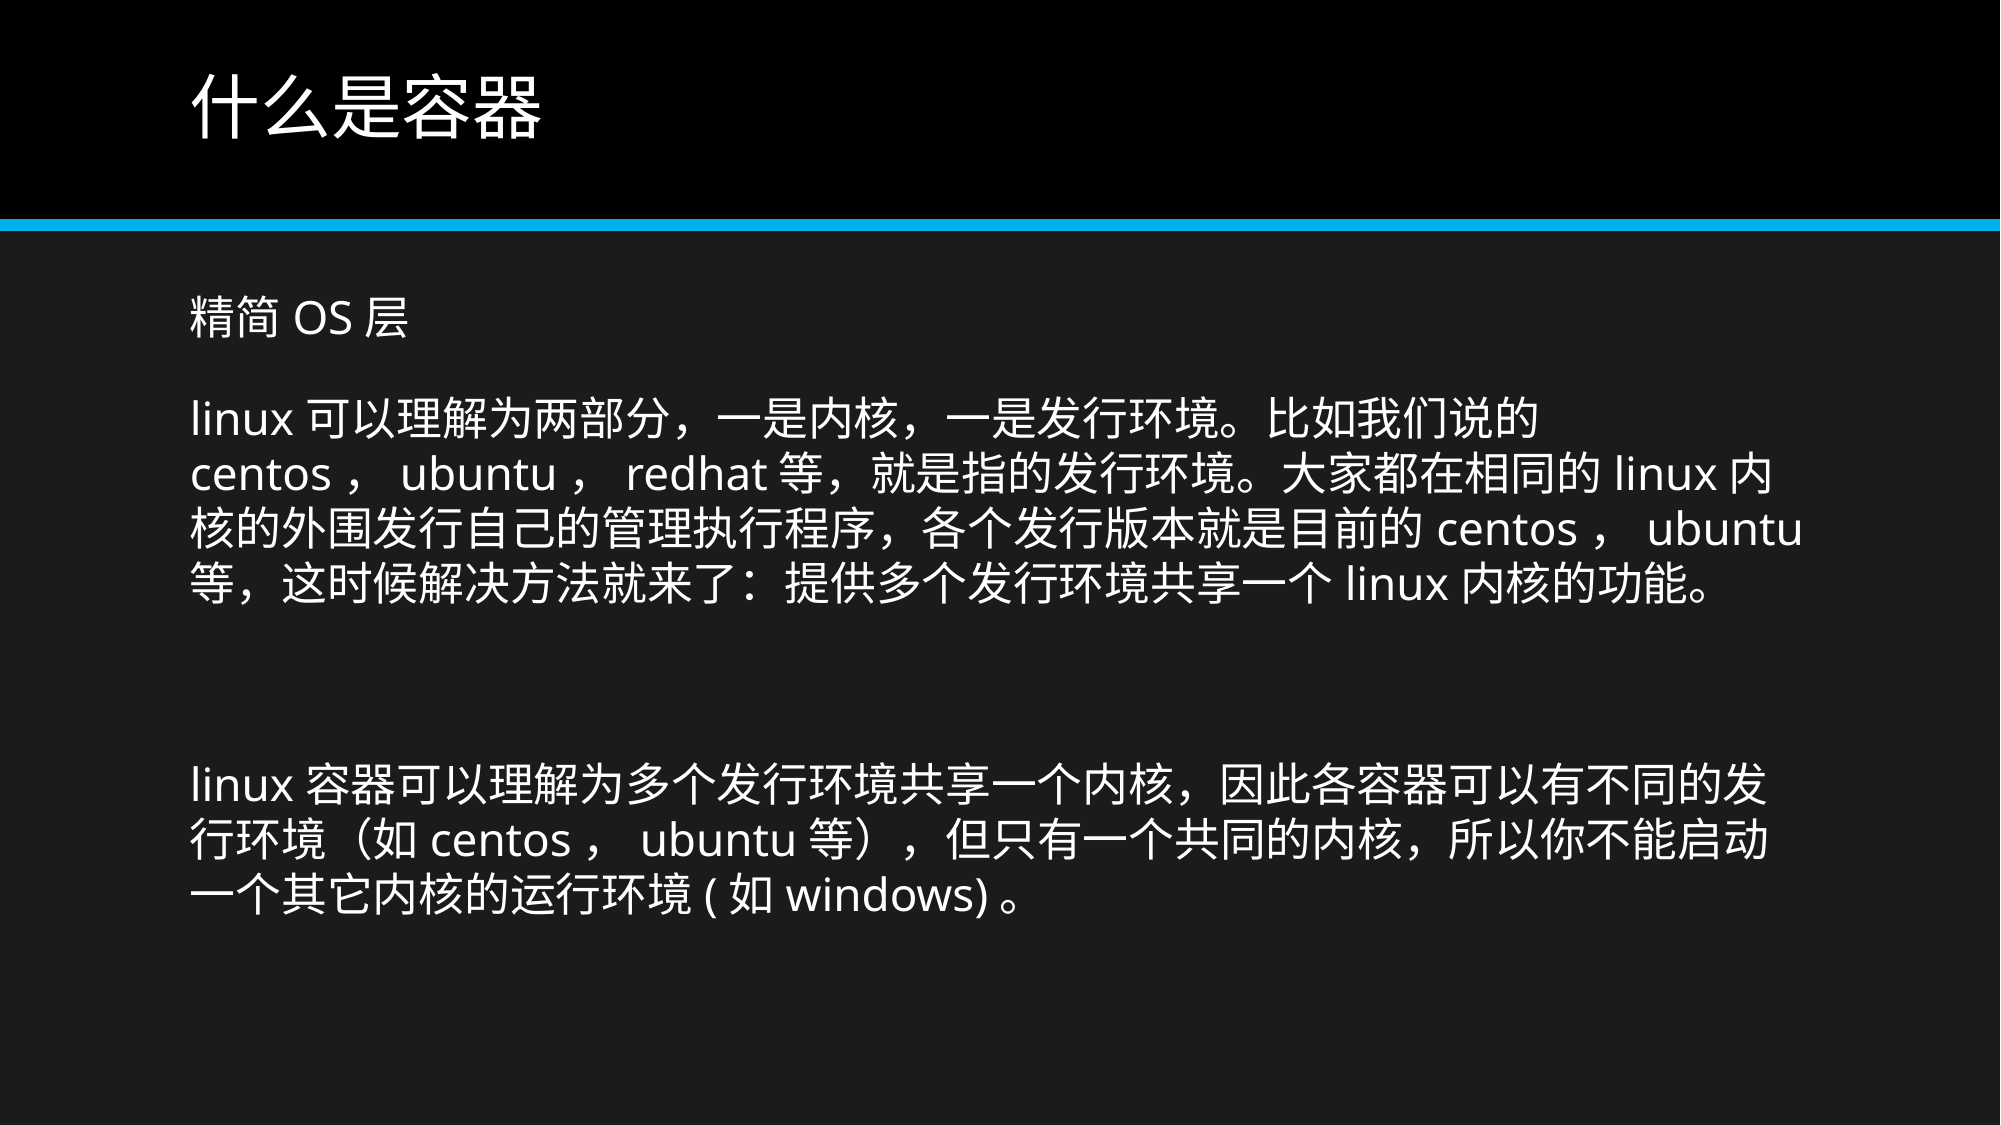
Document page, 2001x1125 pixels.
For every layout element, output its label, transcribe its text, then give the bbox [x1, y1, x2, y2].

title 什么是容器 [174, 20, 1825, 201]
list 精简OS层 linux可以理解为两部分，一是内核，一是发行环境。比如我们说的centos，ubuntu，redhat等，就是指的发行环境。大家都在相同的linux内核的外围发行自己的管理执行程序，各个发行版本就是目前的centos，ubuntu等，这时候解决方法就来了：提供多个发行环境共享一个linux内核的功能。 linux容器可以理解为多个发行环境共享一个内核，因此各容器可以有不同的发行环境（如centos，ubuntu等），但只有一个共同的内核，所以你不能启动一个其它内核的运行环境(如windows)。 [174, 281, 1825, 1013]
